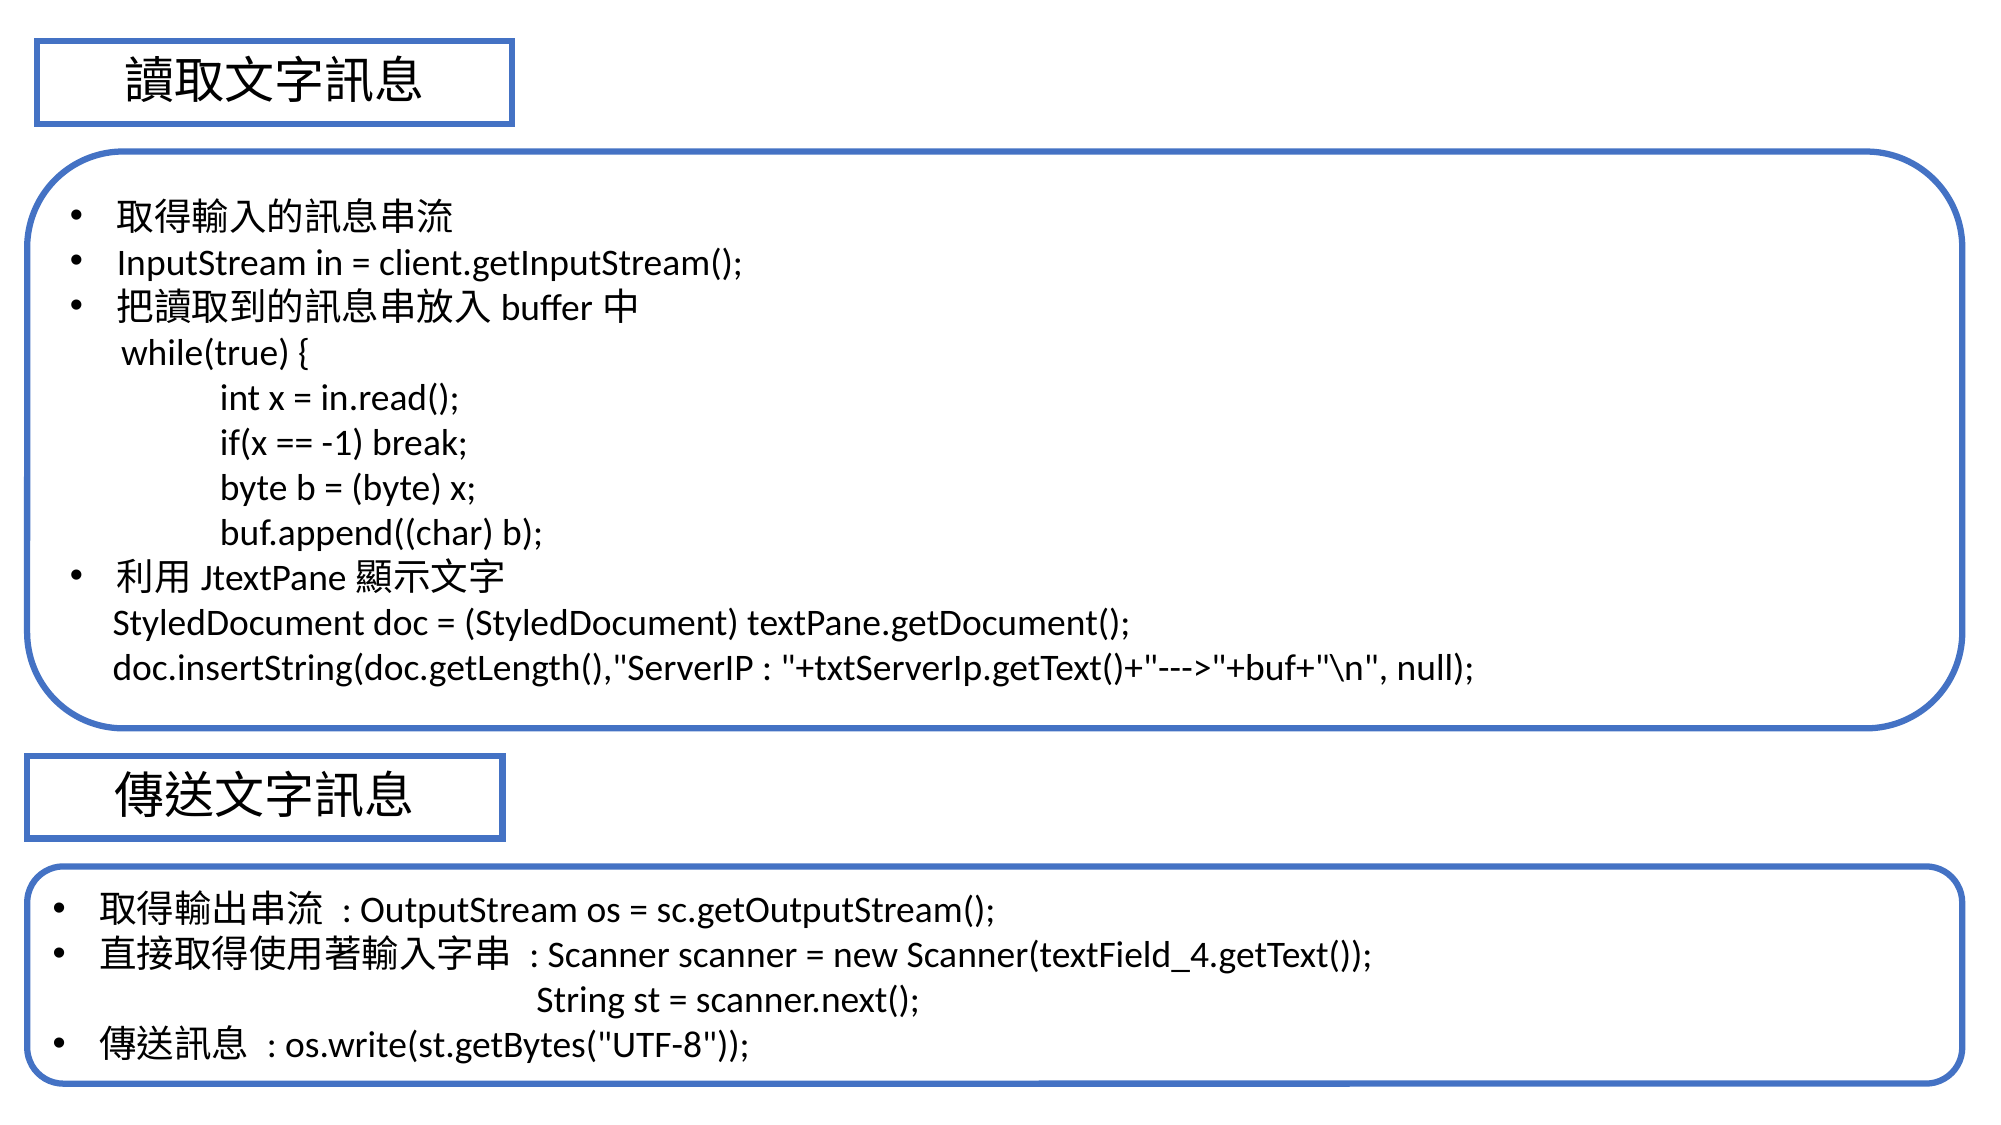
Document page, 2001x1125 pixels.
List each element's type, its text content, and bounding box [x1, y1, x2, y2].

text_box 取得輸入的訊息串流 InputStream in = client.getInputStream(); 把讀取到的訊息串放入buffer中 while(true) { int x = in.read(); if(x == -1) break; byte b = (byte) x; buf.append((char) b); 利用JtextPane顯示文字 StyledDocument doc = (StyledDocument) textPane.getDocument(); doc.insertString(doc.getLength(),"ServerIP : "+txtServerIp.getText()+"--->"+buf+"\n", null); [26, 150, 1964, 730]
text_box 傳送文字訊息 [26, 755, 503, 840]
title 讀取文字訊息 [36, 40, 513, 125]
text_box 取得輸出串流 : OutputStream os = sc.getOutputStream(); 直接取得使用著輸入字串 : Scanner scanner = new Scanner(textField_4.getText()); String st = scanner.next(); 傳送訊息 : os.write(st.getBytes("UTF-8")); [26, 865, 1964, 1085]
